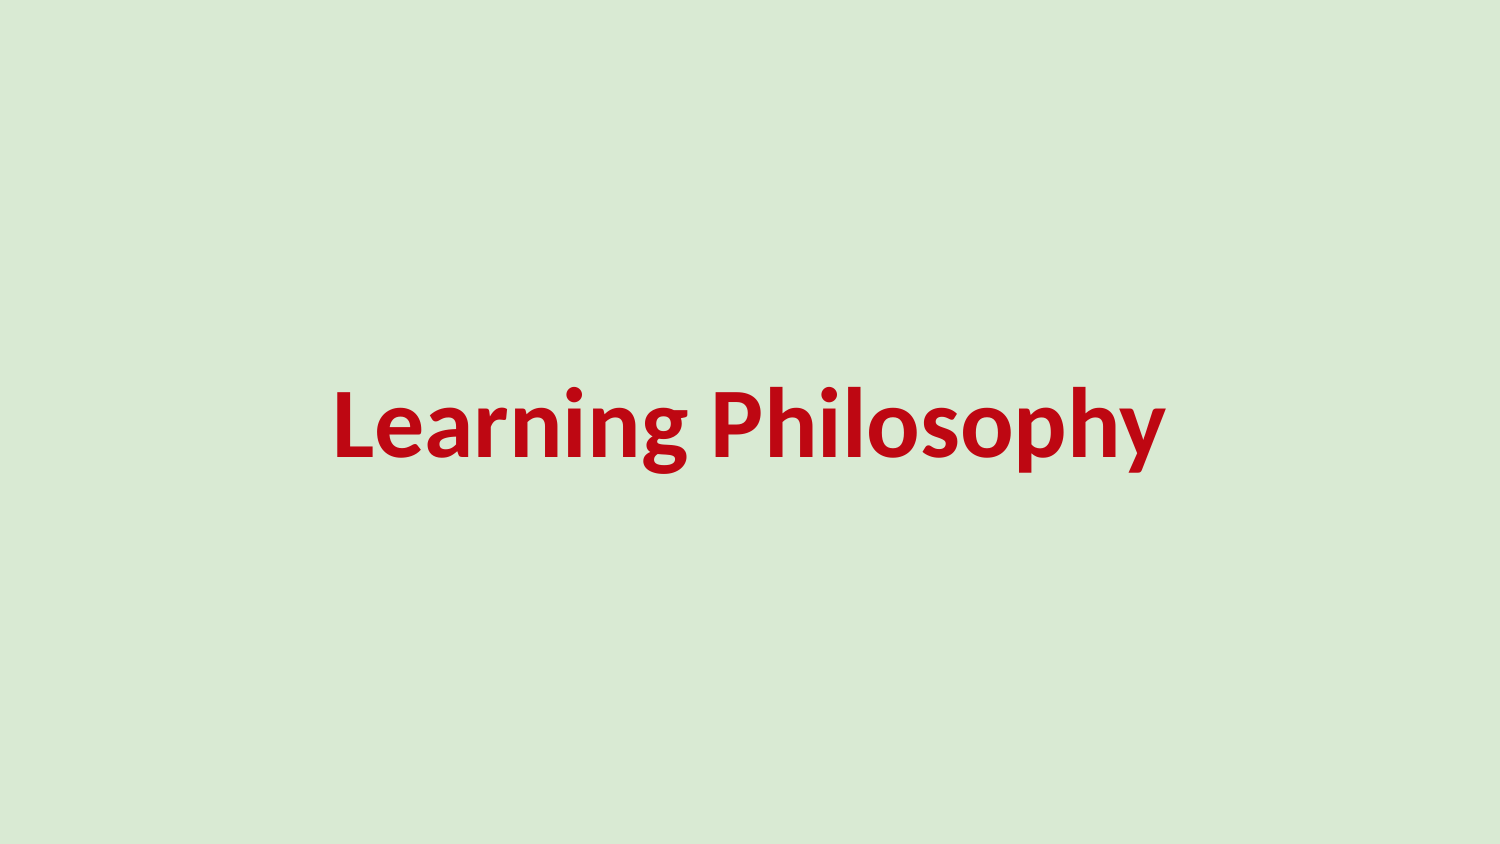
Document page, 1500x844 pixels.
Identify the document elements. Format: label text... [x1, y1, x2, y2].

title Learning Philosophy [152, 351, 1348, 493]
